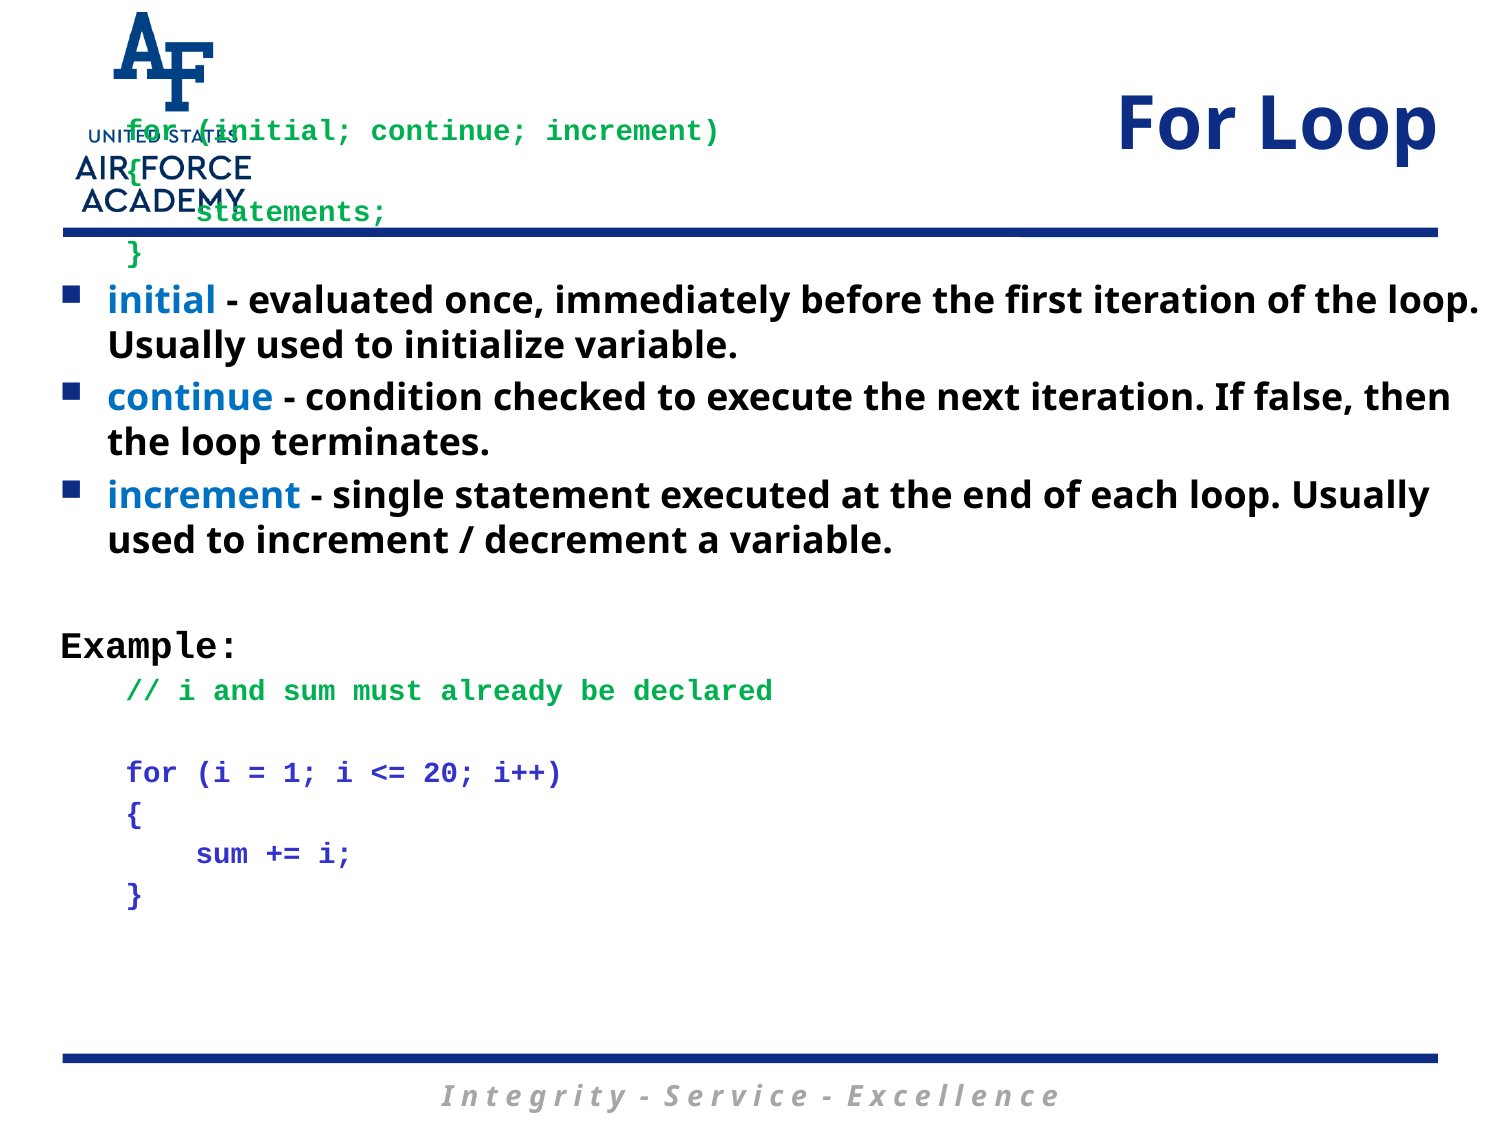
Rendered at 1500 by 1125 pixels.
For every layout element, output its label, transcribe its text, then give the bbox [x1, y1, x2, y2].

list for (initial; continue; increment) { statements; } initial - evaluated once, immediately before the first iteration of the loop. Usually used to initialize variable. continue - condition checked to execute the next iteration. If false, then the loop terminates. increment - single statement executed at the end of each loop. Usually used to increment / decrement a variable. Example: // i and sum must already be declared for (i = 1; i <= 20; i++) { sum += i; } [44, 102, 1500, 930]
title For Loop [299, 29, 1456, 102]
picture [75, 12, 251, 102]
